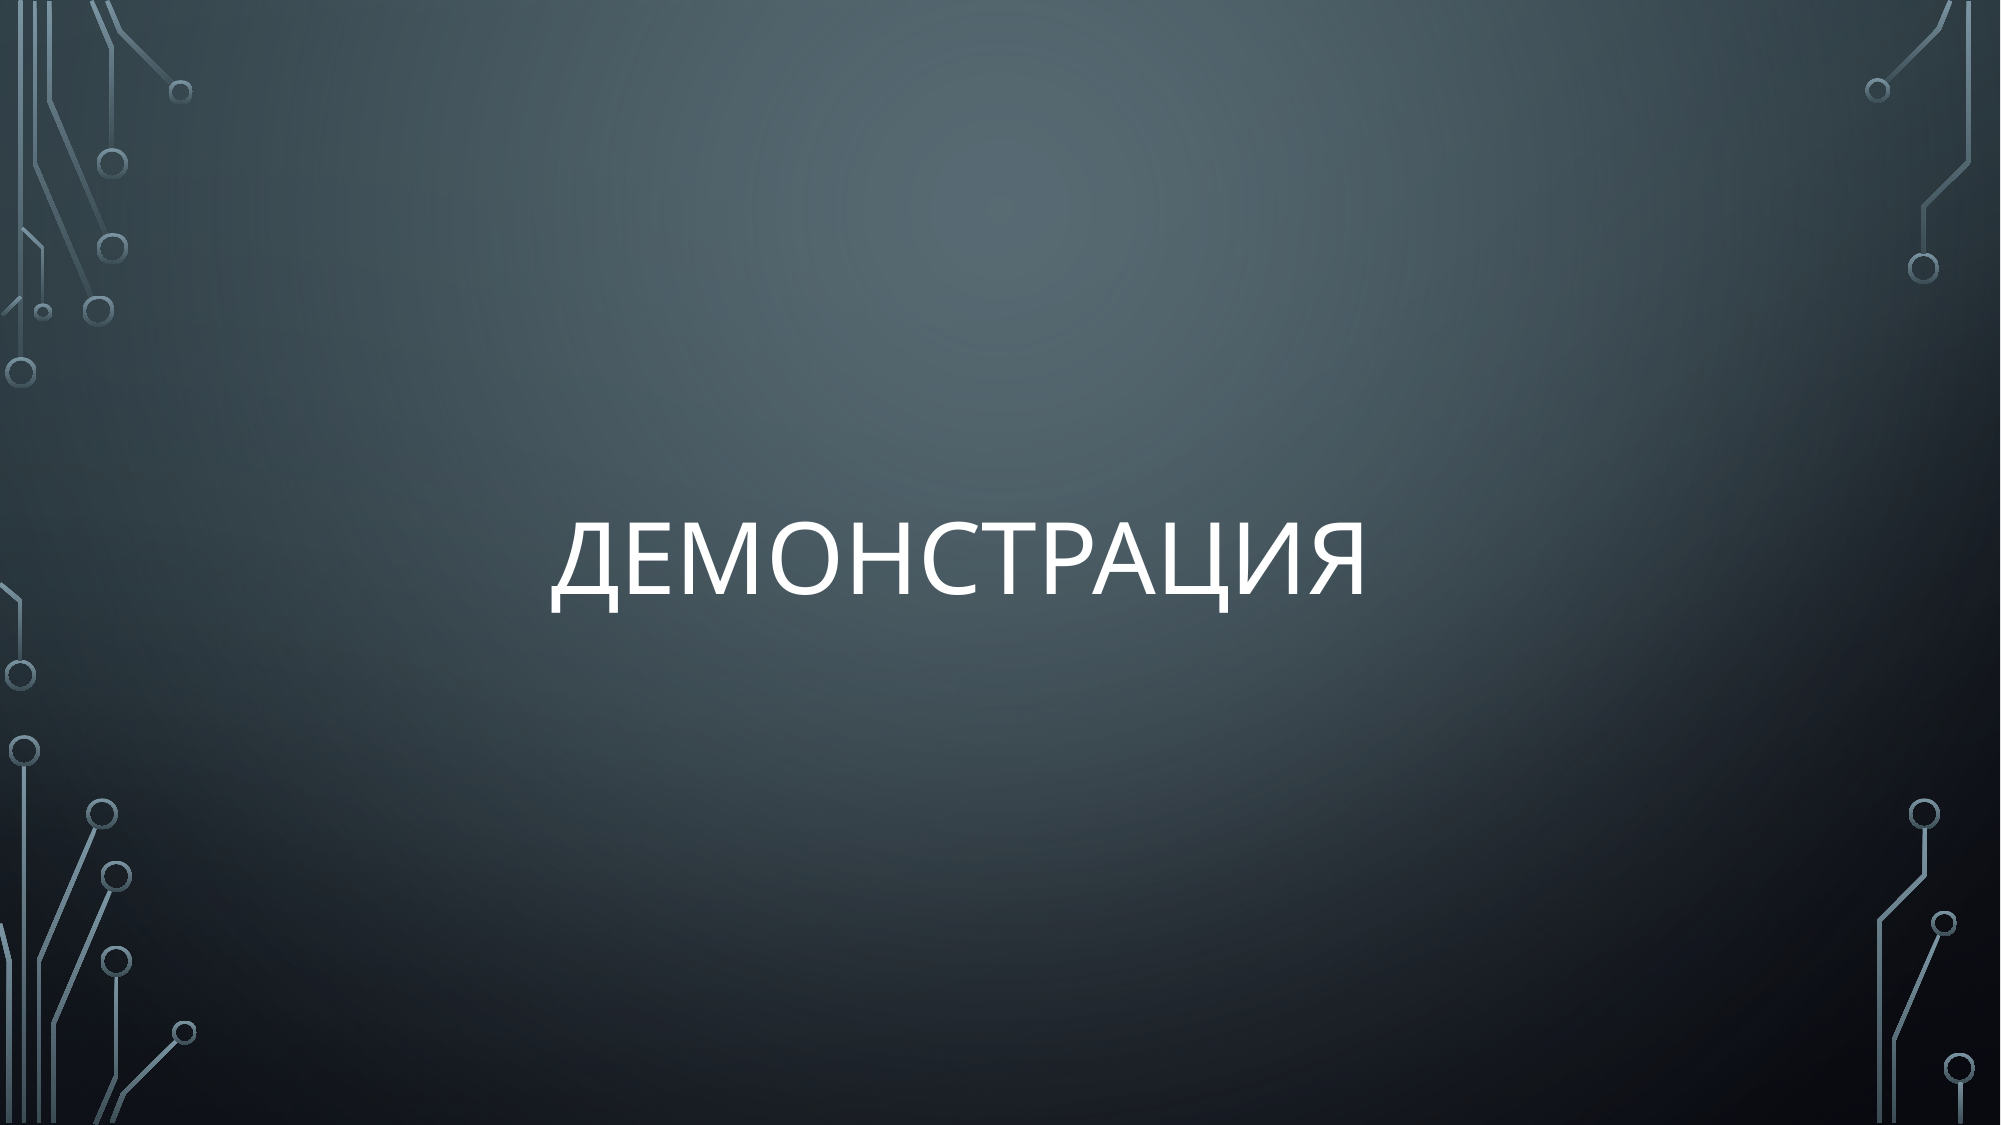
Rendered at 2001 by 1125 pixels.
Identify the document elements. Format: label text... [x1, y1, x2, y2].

title Демонстрация [536, 468, 1464, 657]
